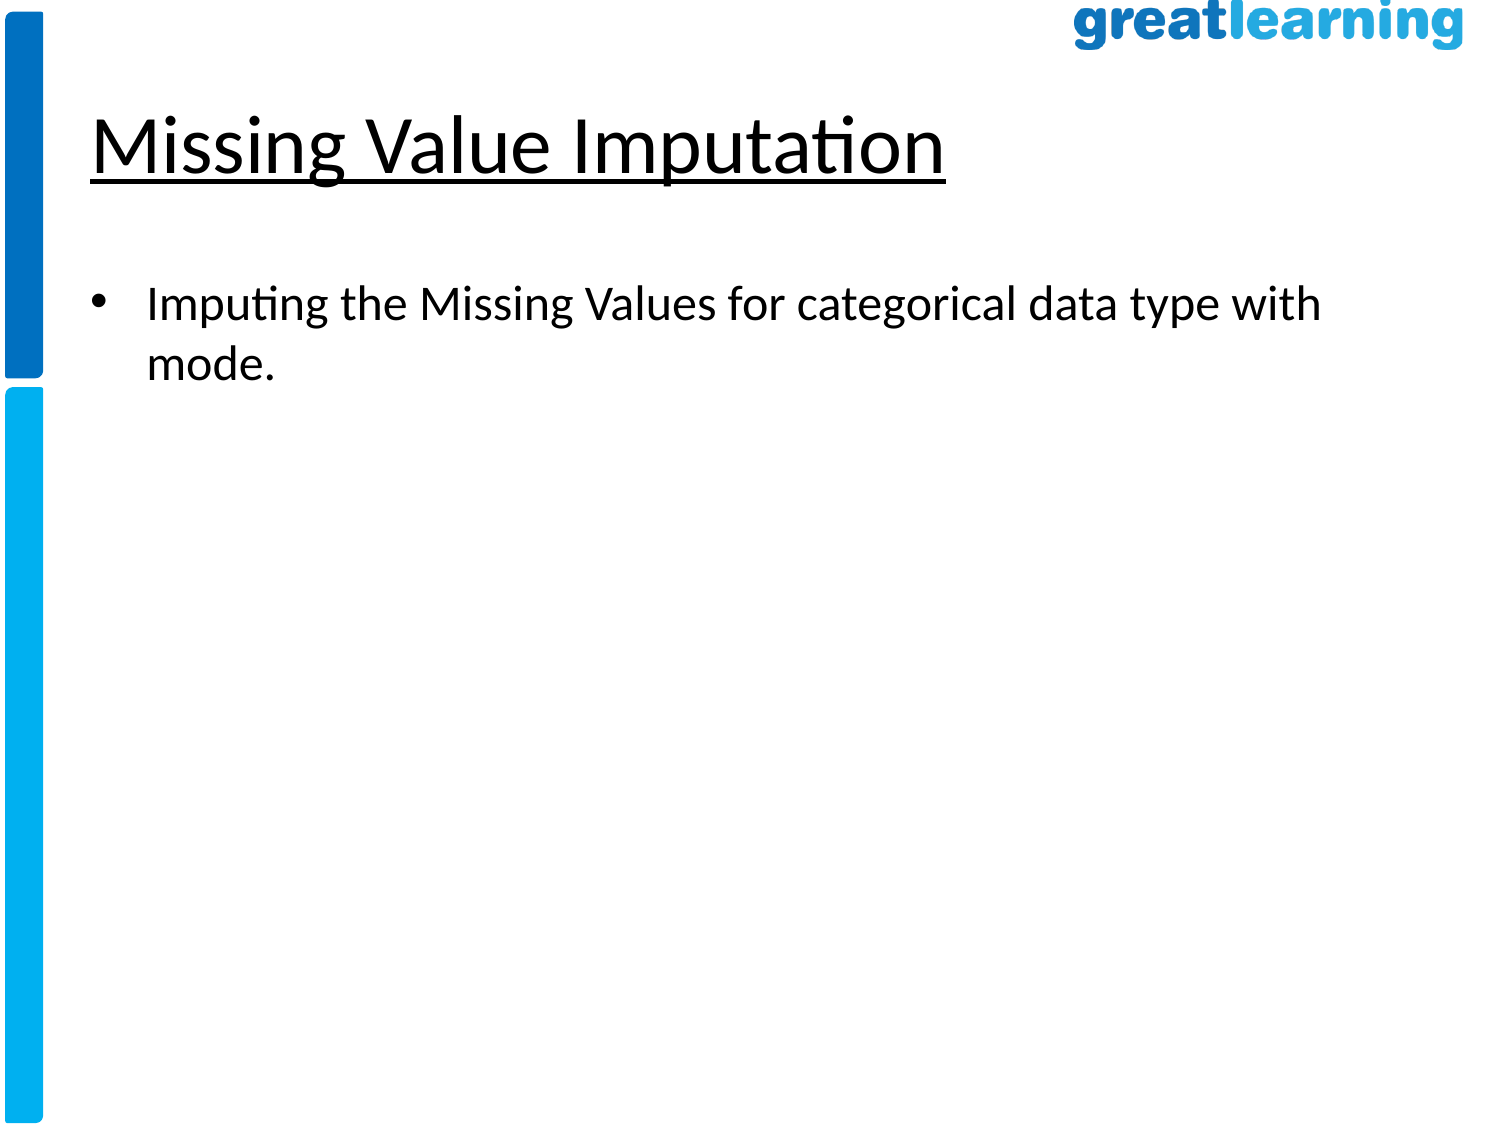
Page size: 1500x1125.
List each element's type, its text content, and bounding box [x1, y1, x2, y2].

list Imputing the Missing Values for categorical data type with mode. [75, 262, 1425, 1005]
picture [1074, 0, 1463, 50]
title Missing Value Imputation [75, 42, 1425, 231]
